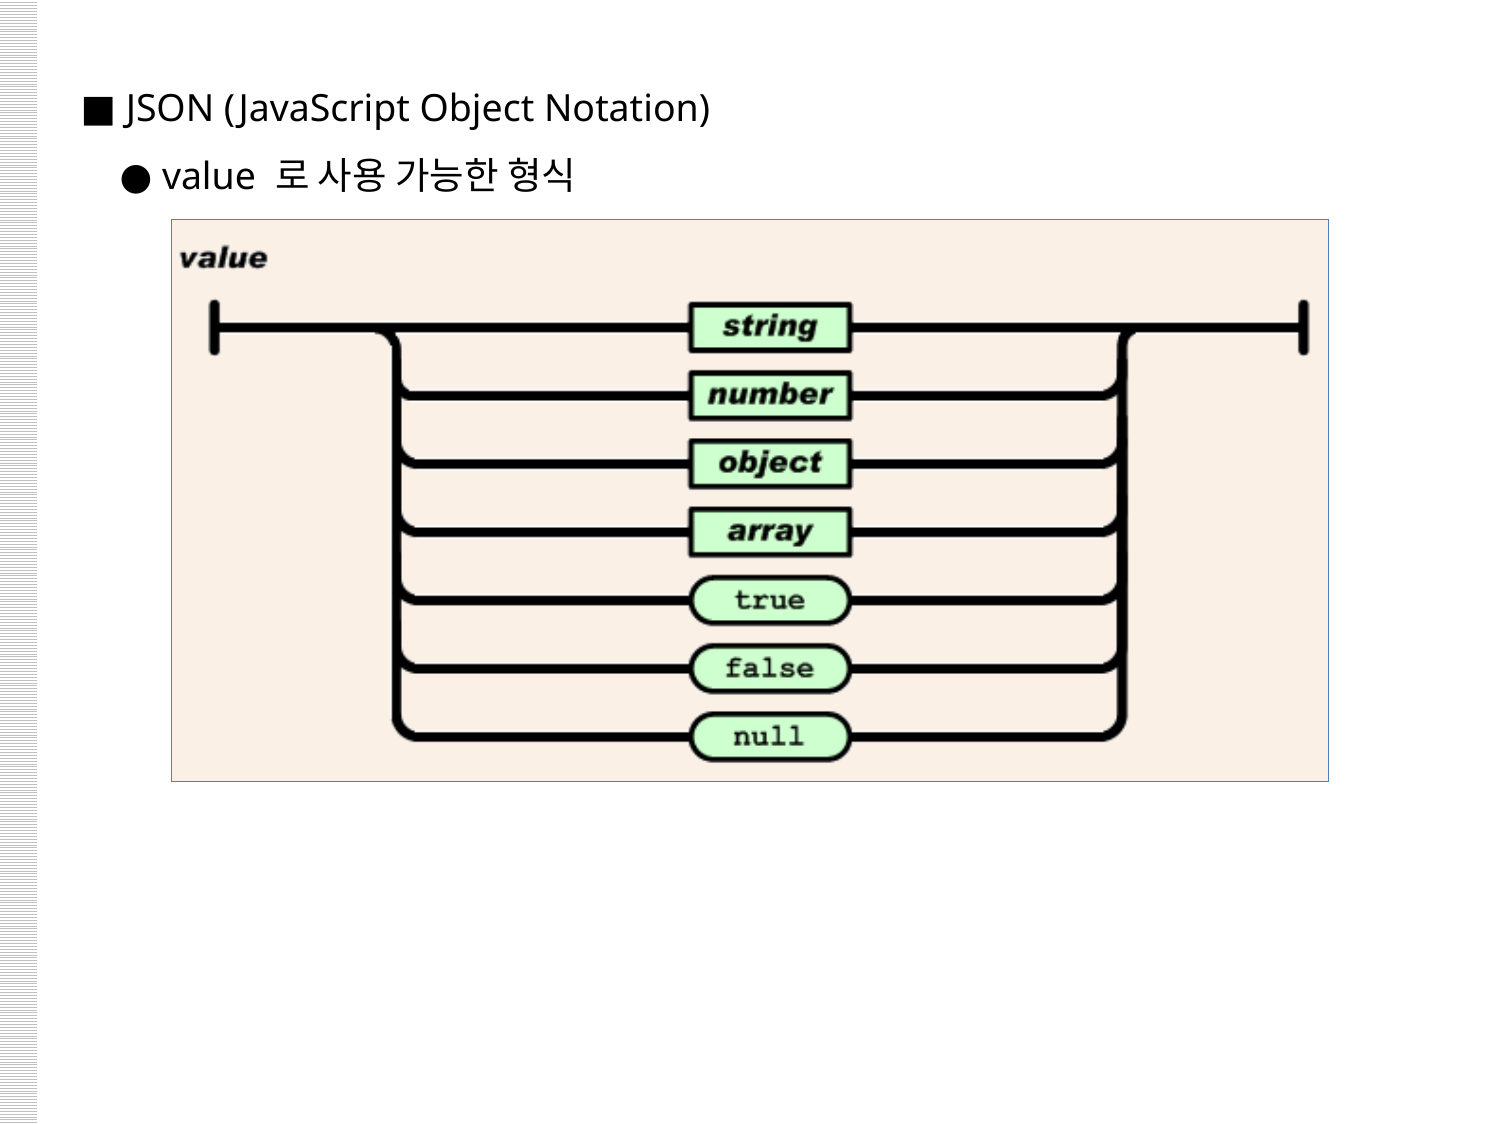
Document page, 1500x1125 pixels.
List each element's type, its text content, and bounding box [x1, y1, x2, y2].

picture [170, 219, 1329, 782]
text_box ■ JSON (JavaScript Object Notation) ● value 로 사용 가능한 형식 [65, 54, 729, 205]
